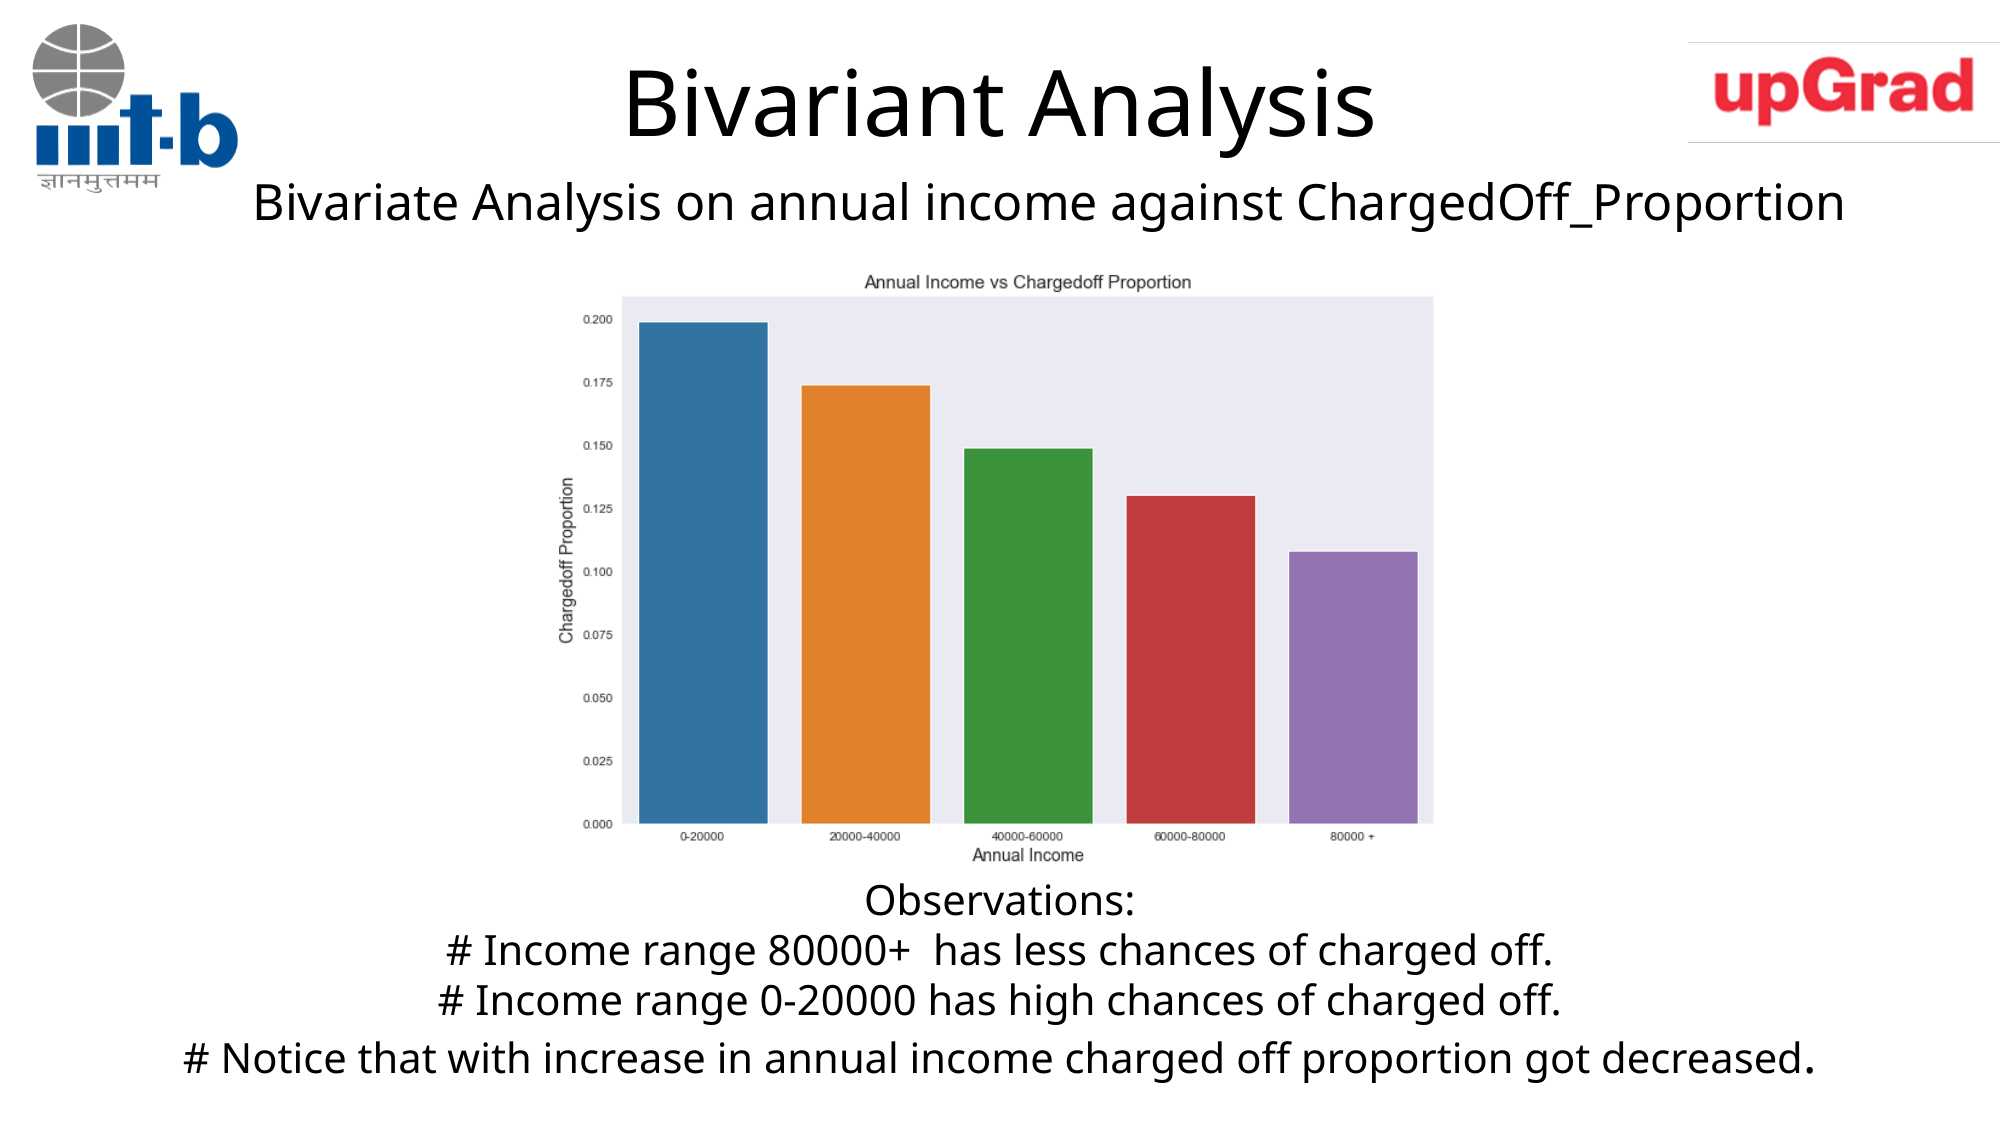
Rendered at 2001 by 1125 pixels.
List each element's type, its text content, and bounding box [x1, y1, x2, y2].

picture [0, 0, 2000, 227]
text_box Bivariate Analysis on annual income against ChargedOff_Proportion [237, 227, 1863, 238]
text_box Observations: # Income range 80000+ has less chances of charged off. # Income range 0-20000 has high chances of charged off. # Notice that with increase in annual income charged off proportion got decreased. [168, 866, 1832, 1092]
picture [540, 262, 1459, 871]
